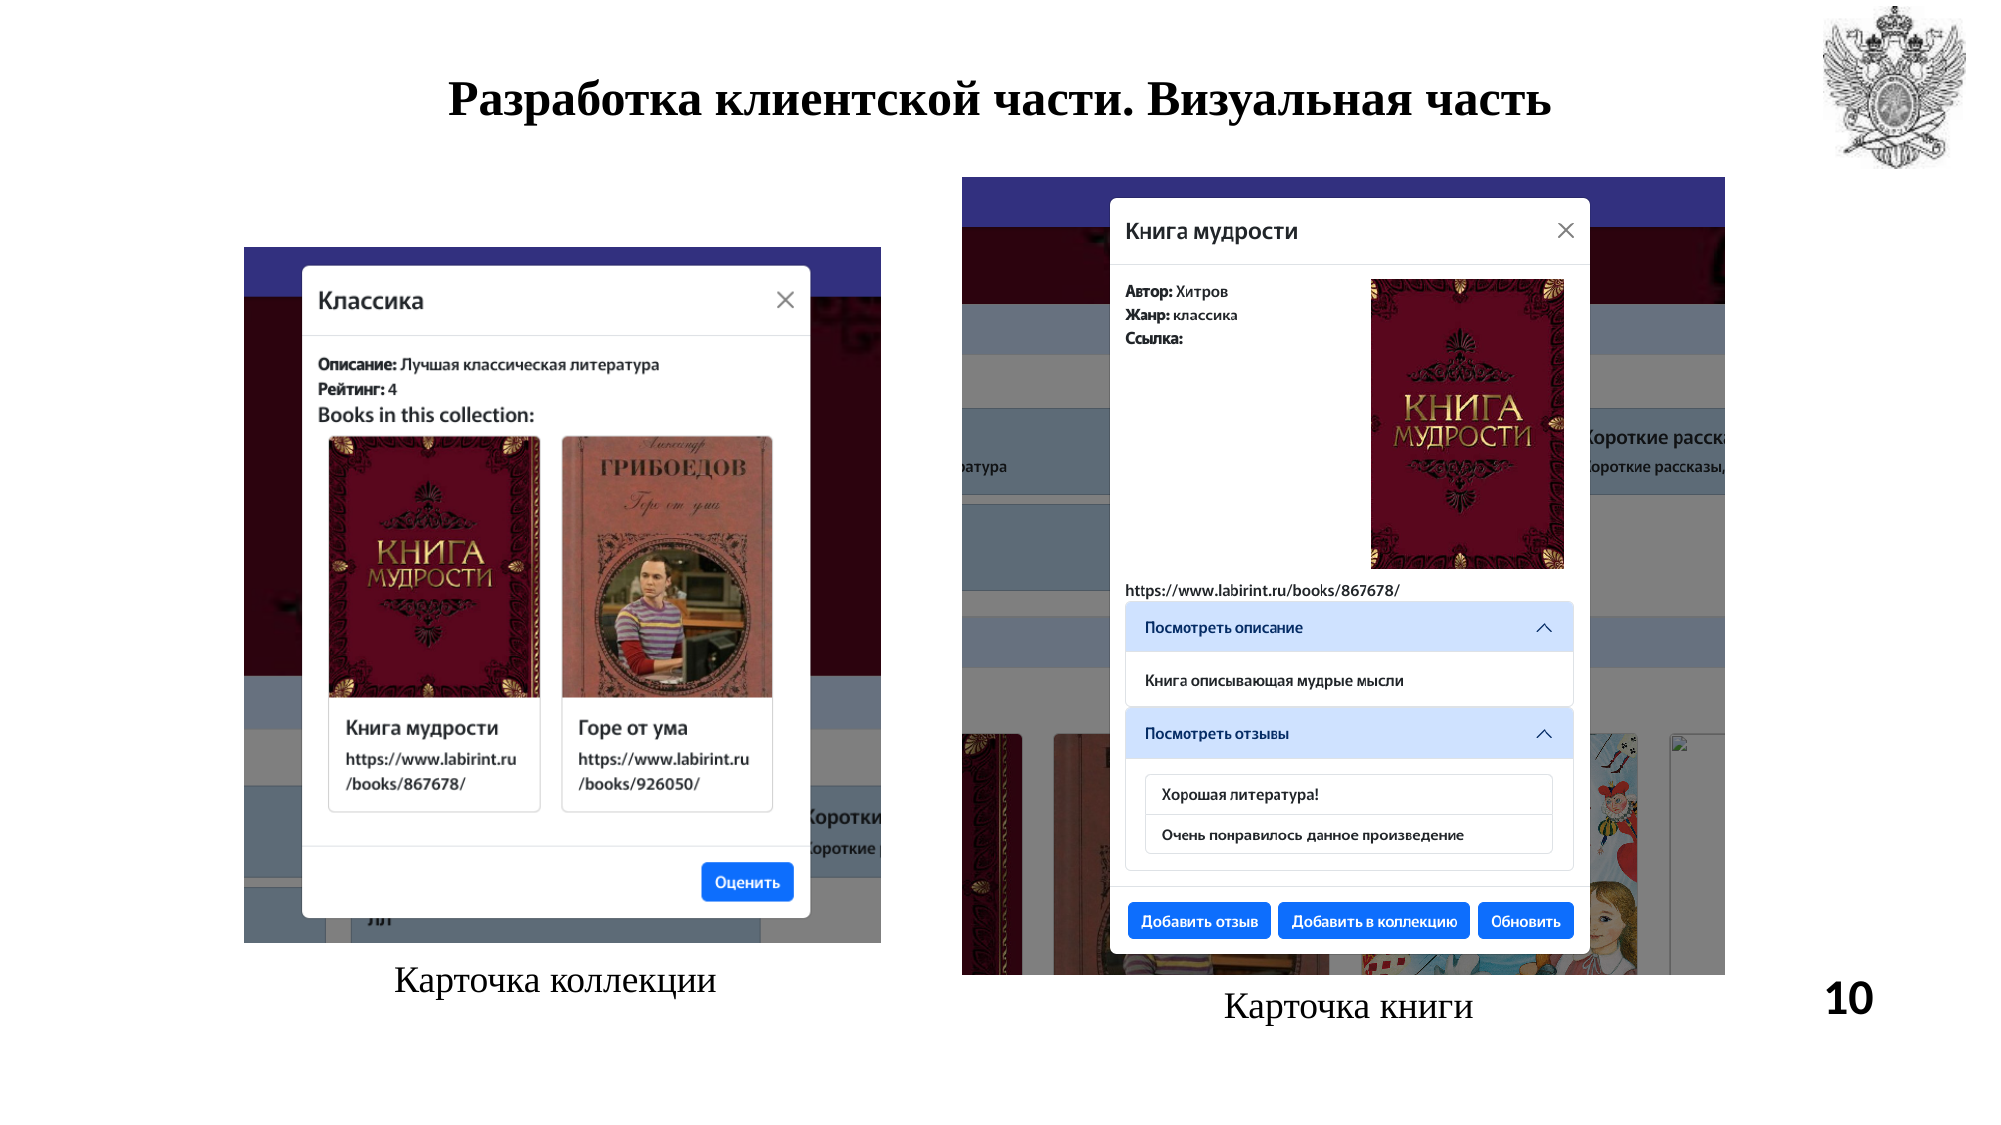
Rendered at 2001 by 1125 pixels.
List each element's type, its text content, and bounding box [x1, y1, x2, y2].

picture [962, 177, 1726, 975]
text_box Карточка книги [1068, 984, 1627, 1026]
picture [1823, 6, 1966, 169]
slide_number 9 [1816, 974, 1900, 1125]
text_box Карточка коллекции [275, 952, 834, 1001]
picture [244, 246, 881, 943]
title Разработка клиентской части. Визуальная часть [412, 63, 1725, 254]
